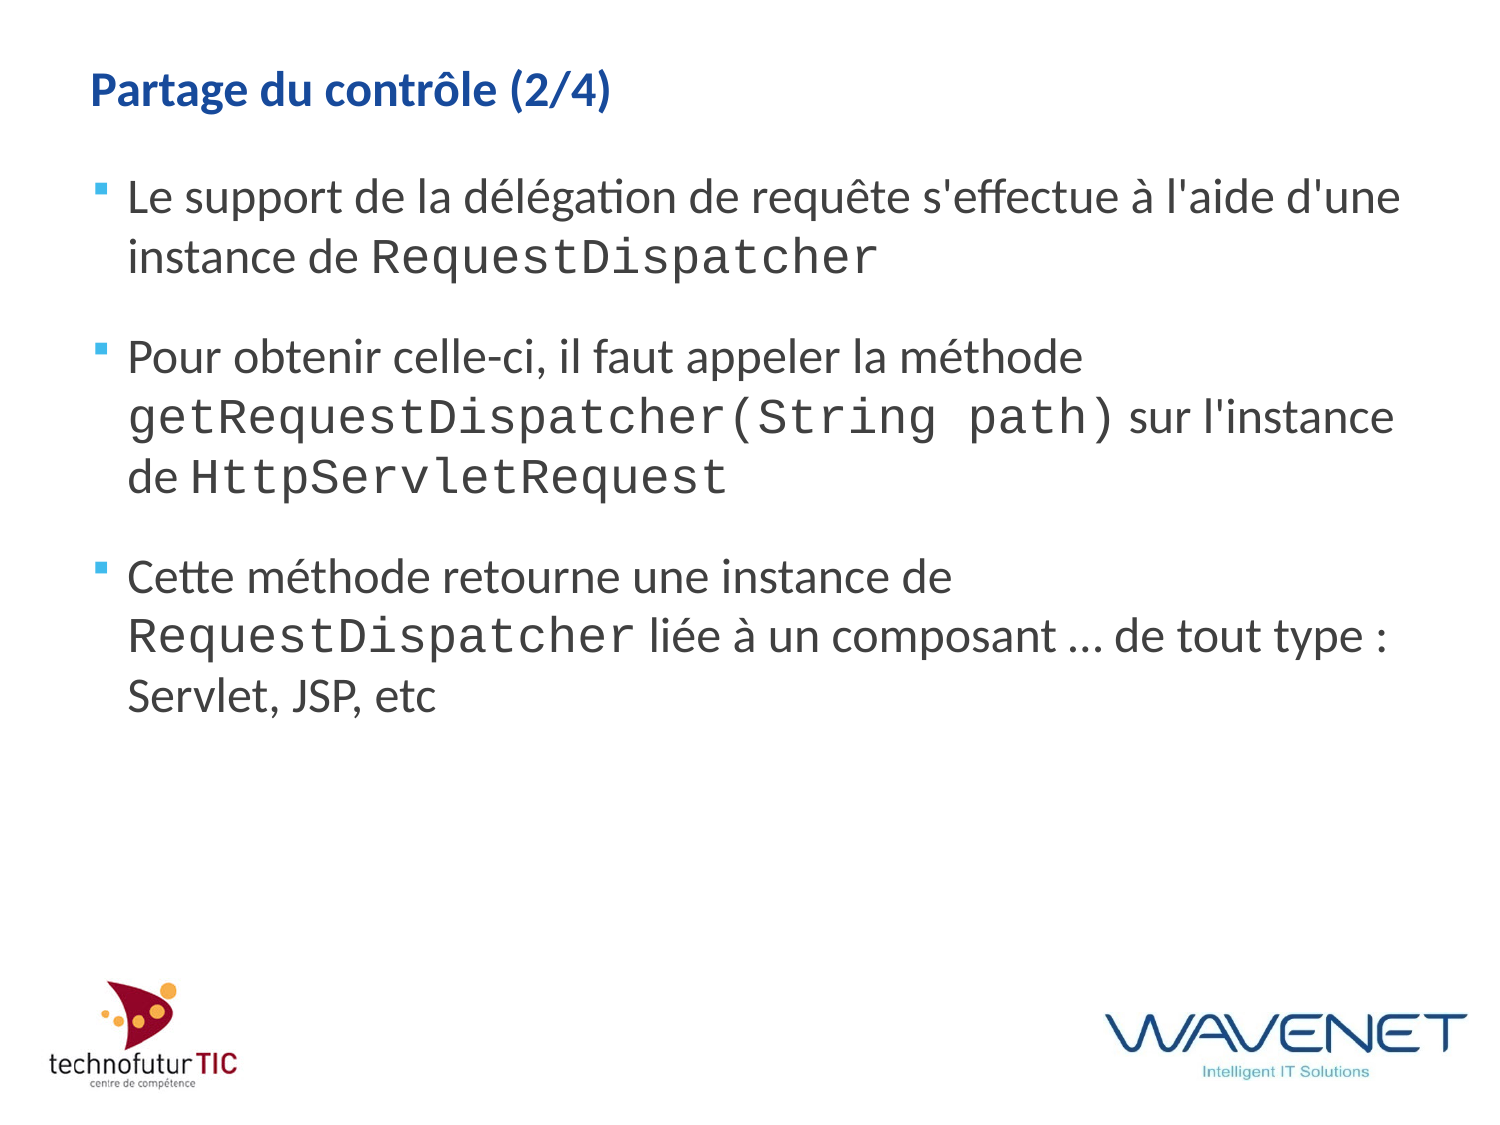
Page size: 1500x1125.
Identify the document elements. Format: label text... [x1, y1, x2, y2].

title Partage du contrôle (2/4) [72, 47, 1426, 145]
picture [1103, 1012, 1469, 1081]
picture [41, 970, 245, 1094]
list Le support de la délégation de requête s'effectue à l'aide d'une instance de RequestDispatcher Pour obtenir celle-ci, il faut appeler la méthode getRequestDispatcher(String path) sur l'instance de HttpServletRequest Cette méthode retourne une instance de RequestDispatcher liée à un composant … de tout type : Servlet, JSP, etc [74, 155, 1426, 970]
